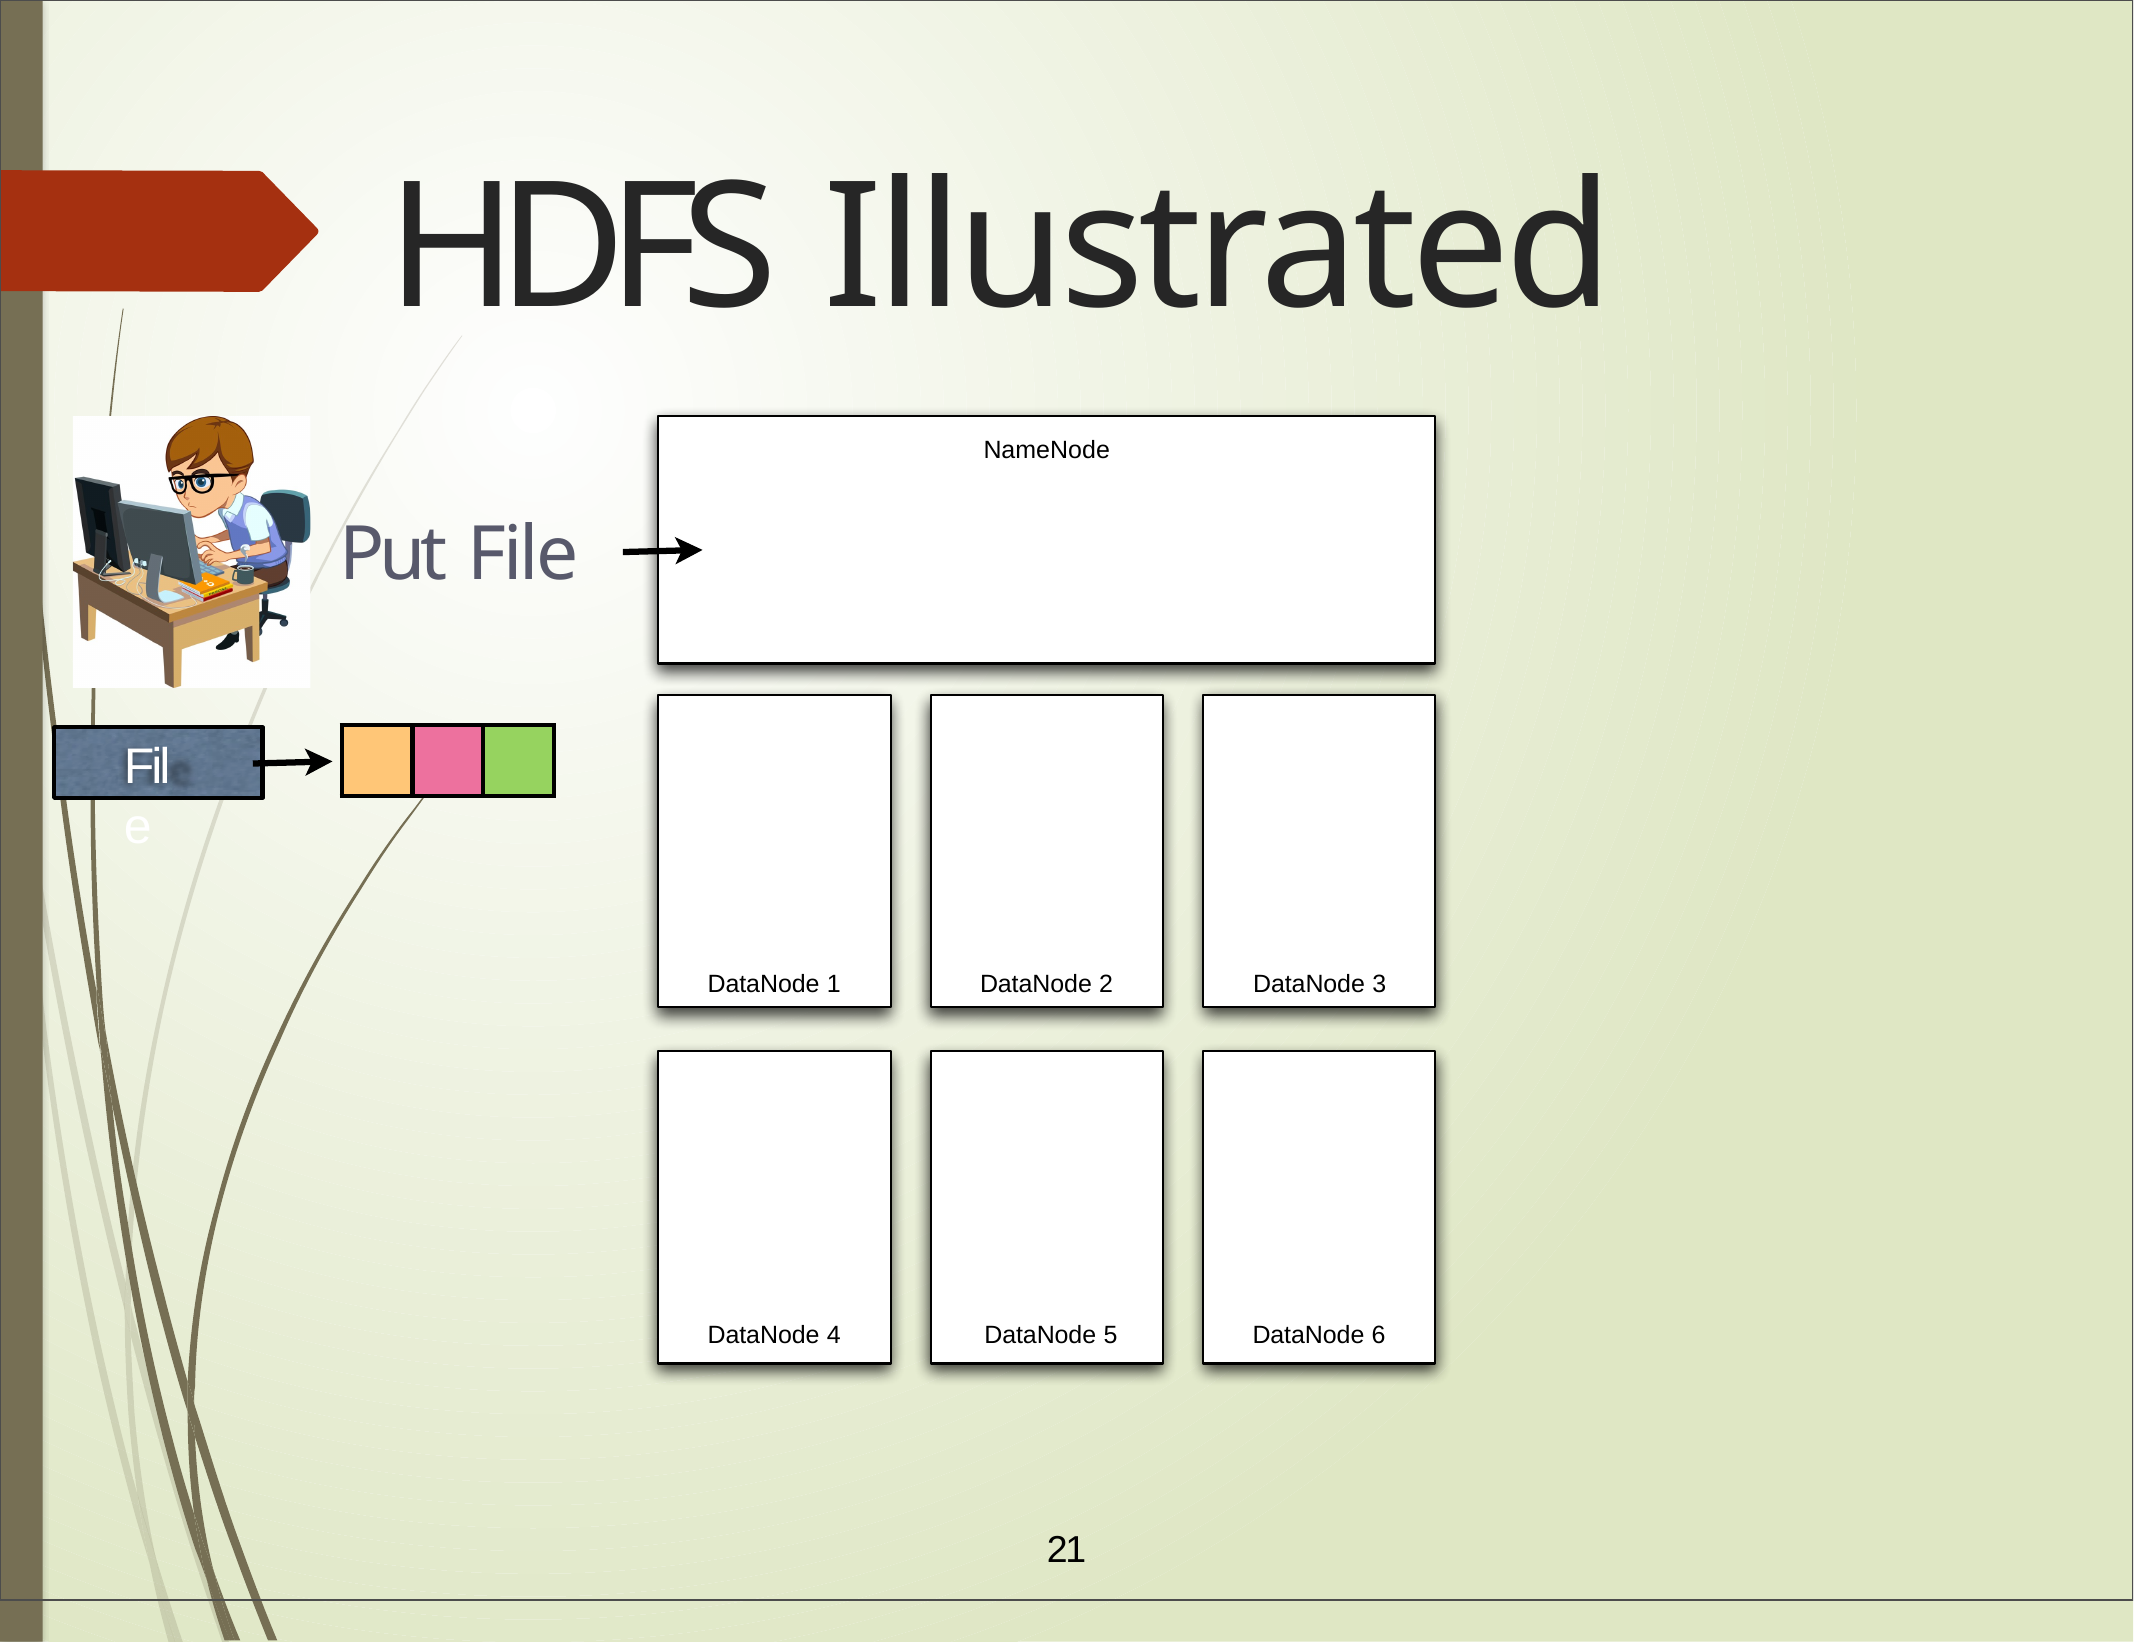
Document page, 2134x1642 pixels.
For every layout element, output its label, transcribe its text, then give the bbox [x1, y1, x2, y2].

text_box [249, 748, 333, 777]
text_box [619, 536, 703, 565]
text_box 21 [1044, 1525, 1087, 1570]
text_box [635, 400, 1459, 1394]
text_box [0, 0, 2134, 1600]
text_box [51, 724, 265, 801]
